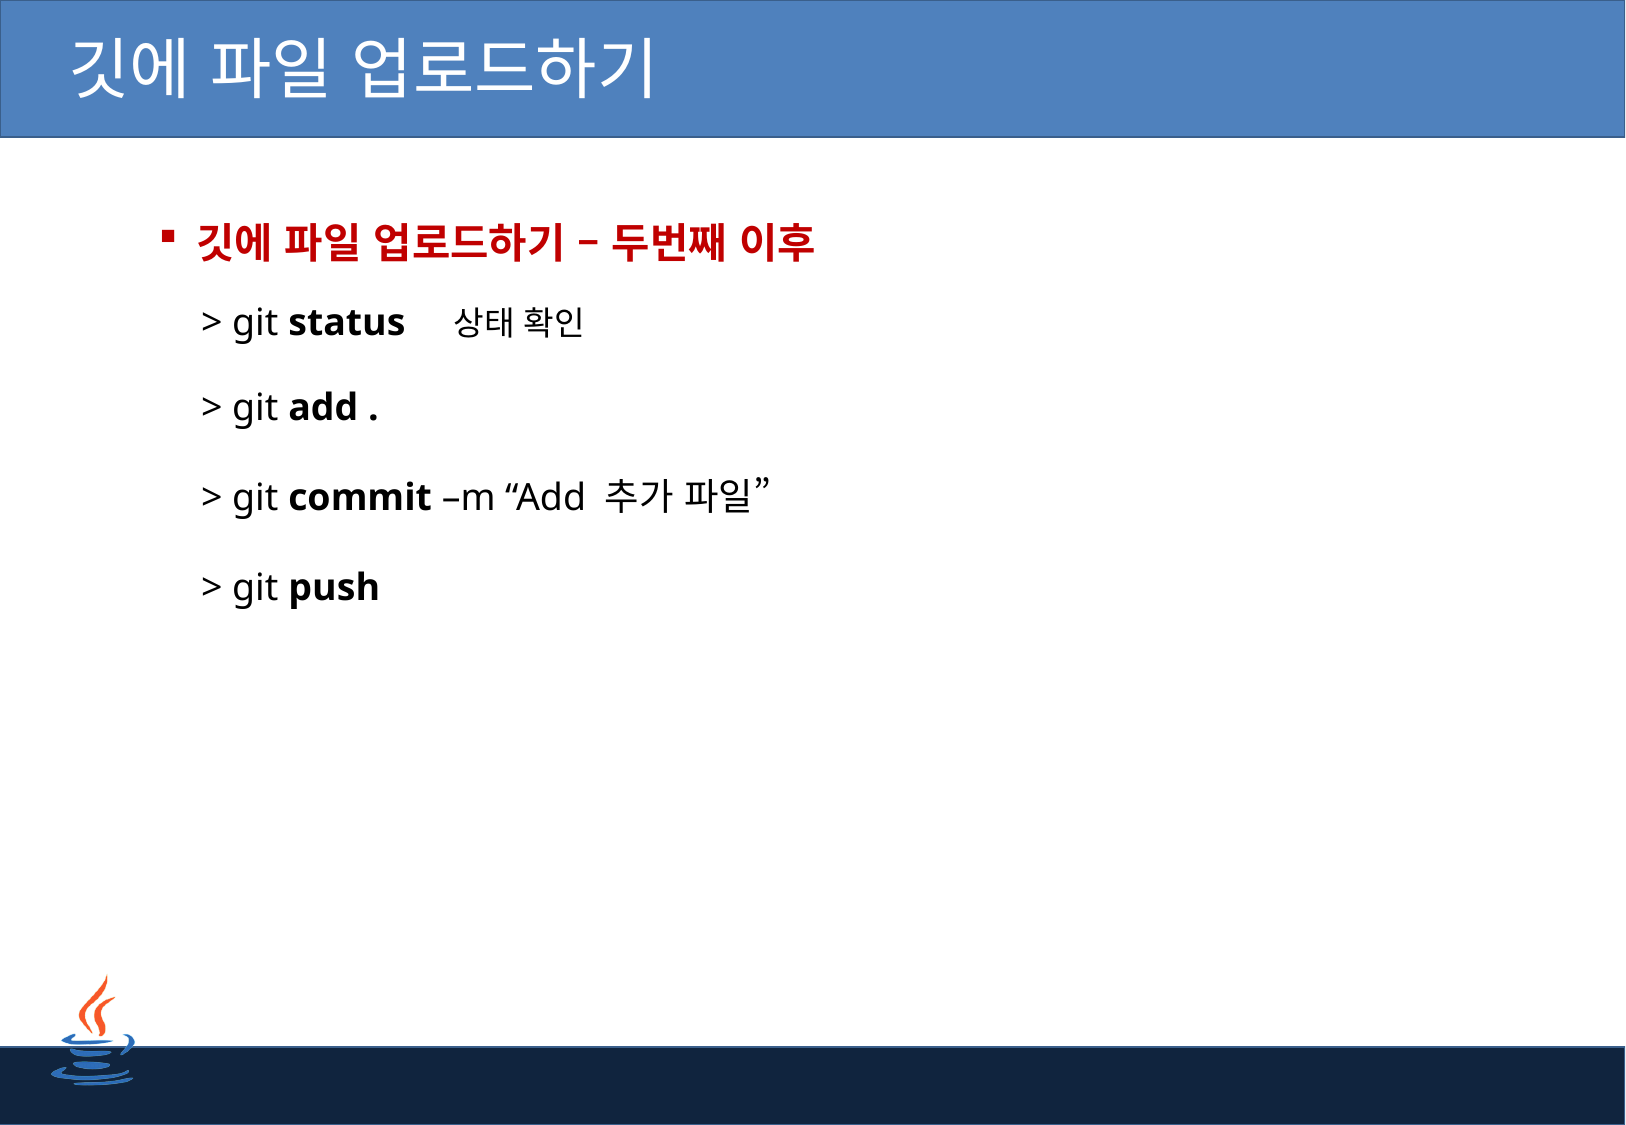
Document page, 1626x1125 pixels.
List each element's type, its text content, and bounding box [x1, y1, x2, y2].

text_box > git status 상태 확인 > git add . > git commit –m “Add 추가 파일” > git push [186, 290, 1144, 616]
text_box 깃에 파일 업로드하기 – 두번째 이후 [143, 184, 1238, 268]
picture [38, 973, 151, 1086]
title 깃에 파일 업로드하기 [0, 0, 1018, 138]
